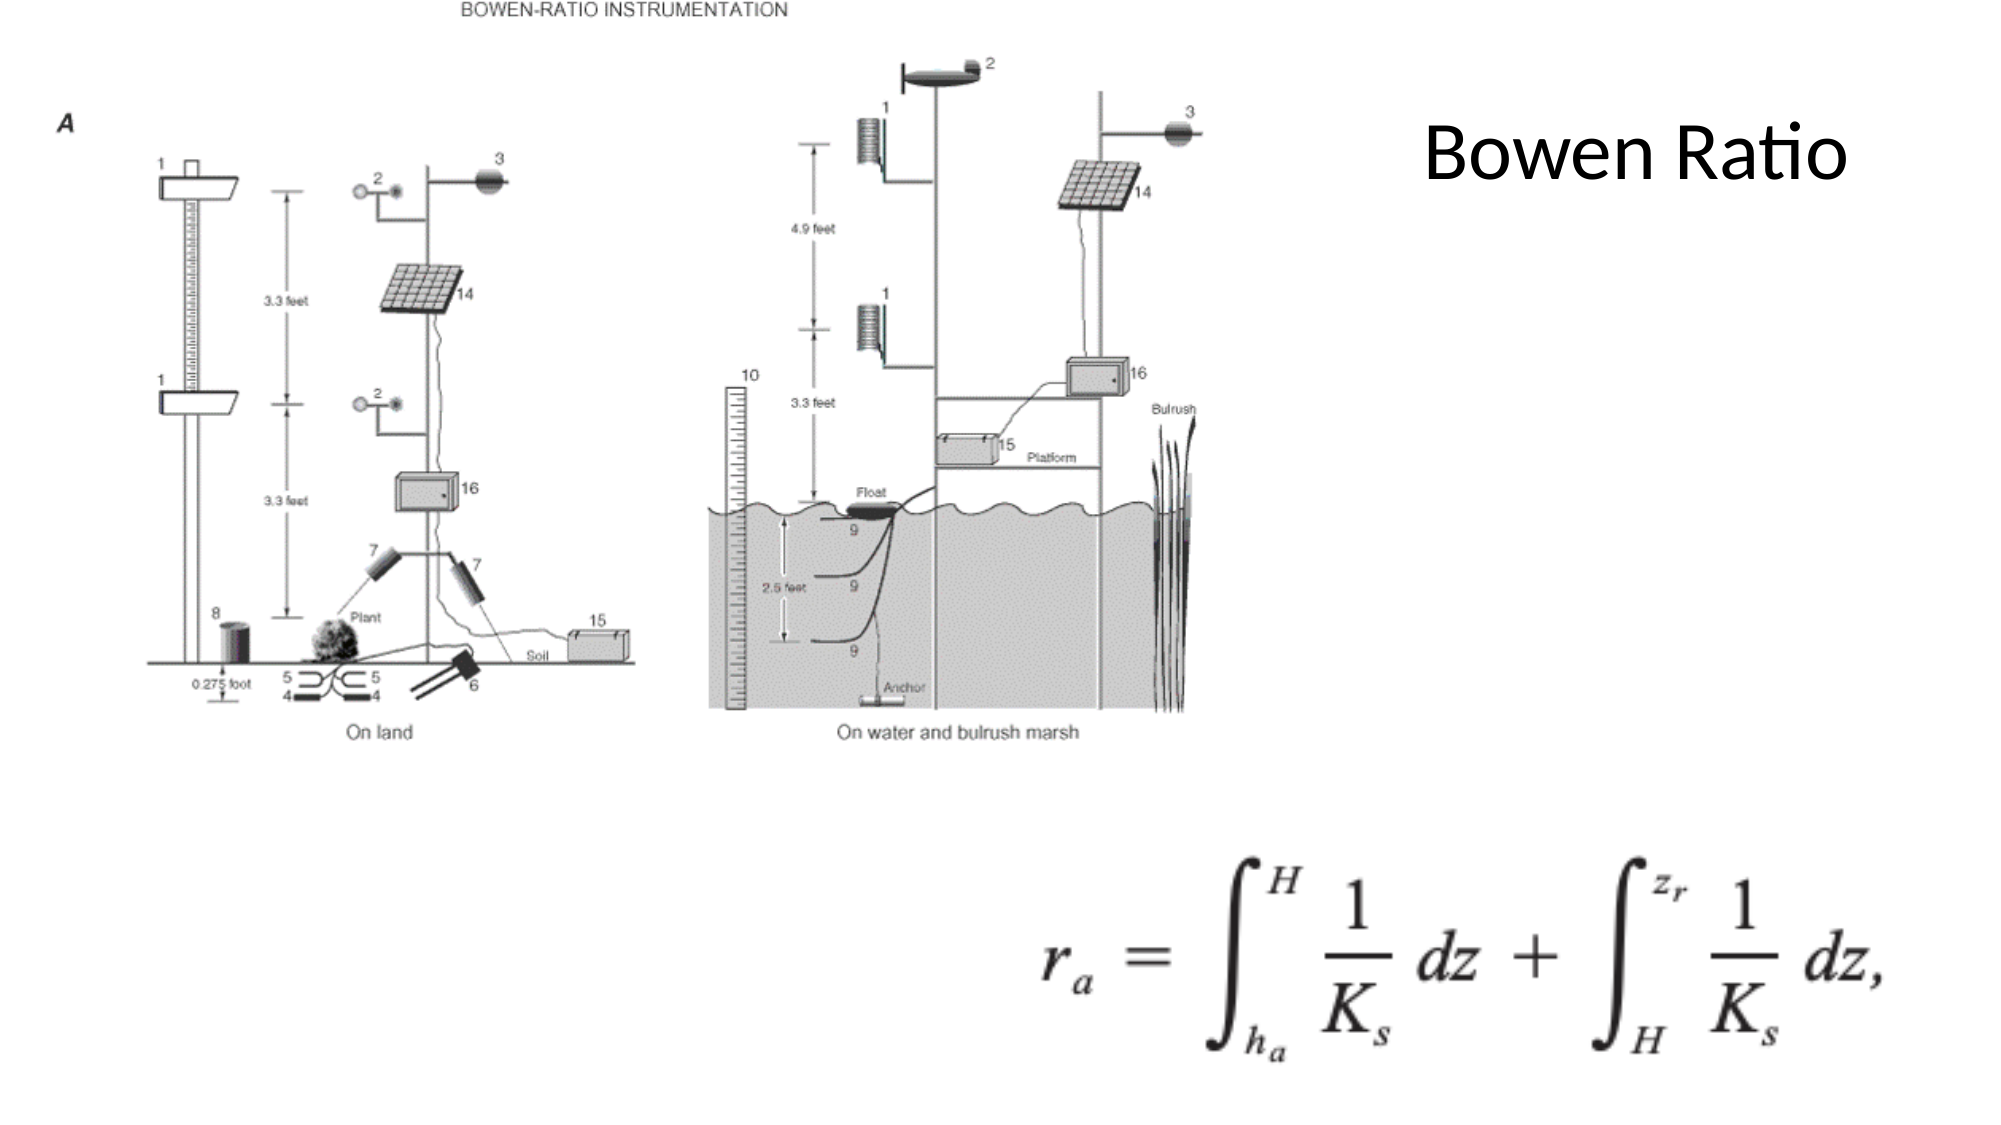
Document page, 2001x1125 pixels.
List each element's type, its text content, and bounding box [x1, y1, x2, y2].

picture [0, 0, 1893, 1087]
text_box Bowen Ratio [1408, 89, 1932, 204]
